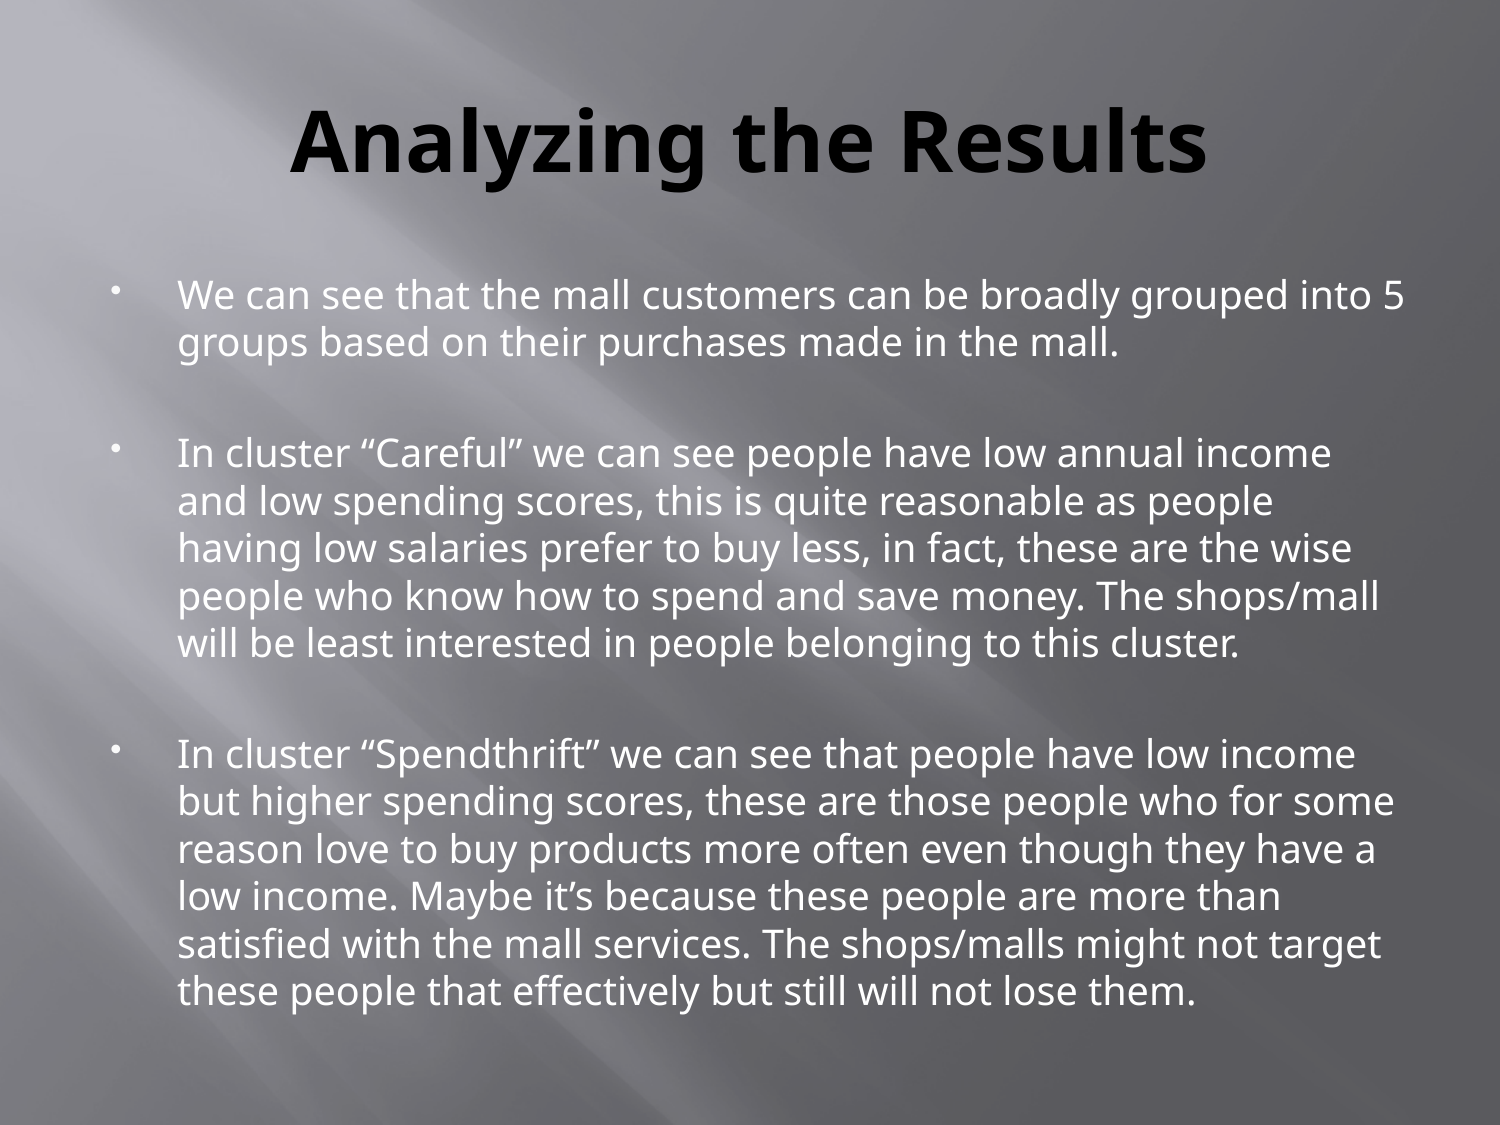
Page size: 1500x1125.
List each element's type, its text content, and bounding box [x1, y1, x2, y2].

title Analyzing the Results [75, 45, 1425, 233]
list We can see that the mall customers can be broadly grouped into 5 groups based on their purchases made in the mall. In cluster “Careful” we can see people have low annual income and low spending scores, this is quite reasonable as people having low salaries prefer to buy less, in fact, these are the wise people who know how to spend and save money. The shops/mall will be least interested in people belonging to this cluster. In cluster “Spendthrift” we can see that people have low income but higher spending scores, these are those people who for some reason love to buy products more often even though they have a low income. Maybe it’s because these people are more than satisfied with the mall services. The shops/malls might not target these people that effectively but still will not lose them. [75, 262, 1425, 1035]
